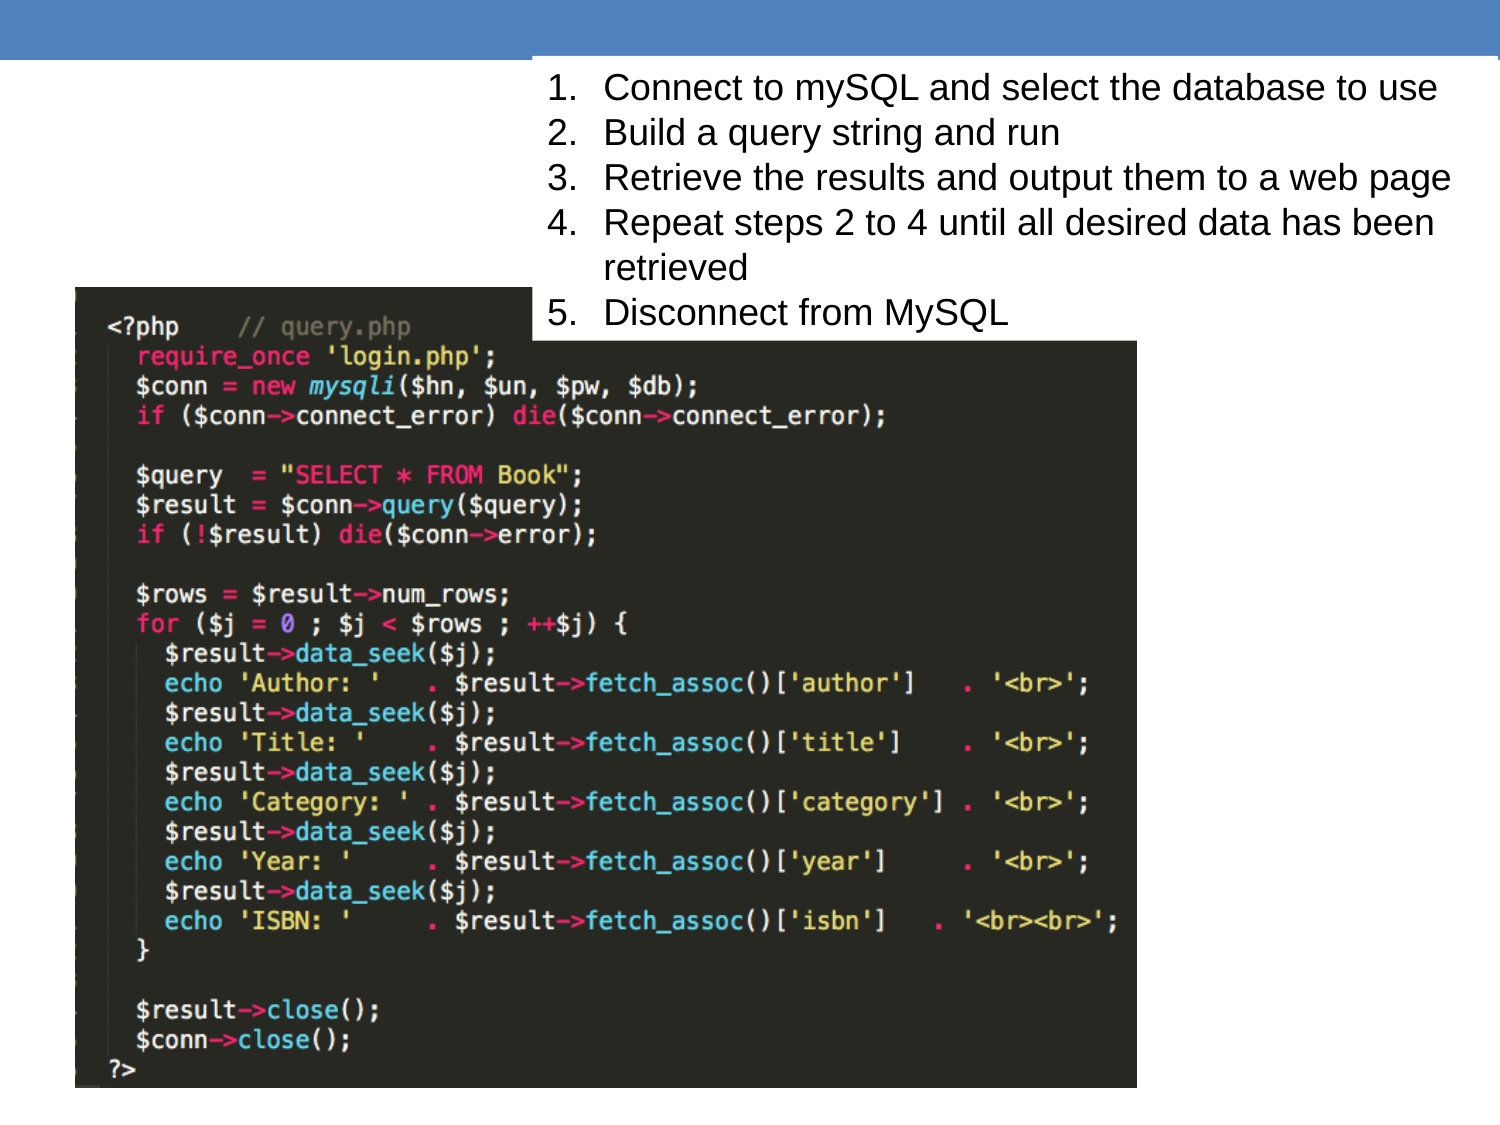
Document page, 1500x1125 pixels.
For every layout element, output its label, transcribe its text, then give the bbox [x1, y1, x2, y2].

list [74, 287, 1137, 1089]
text_box Connect to mySQL and select the database to use Build a query string and run Retrieve the results and output them to a web page Repeat steps 2 to 4 until all desired data has been retrieved Disconnect from MySQL [532, 55, 1499, 341]
